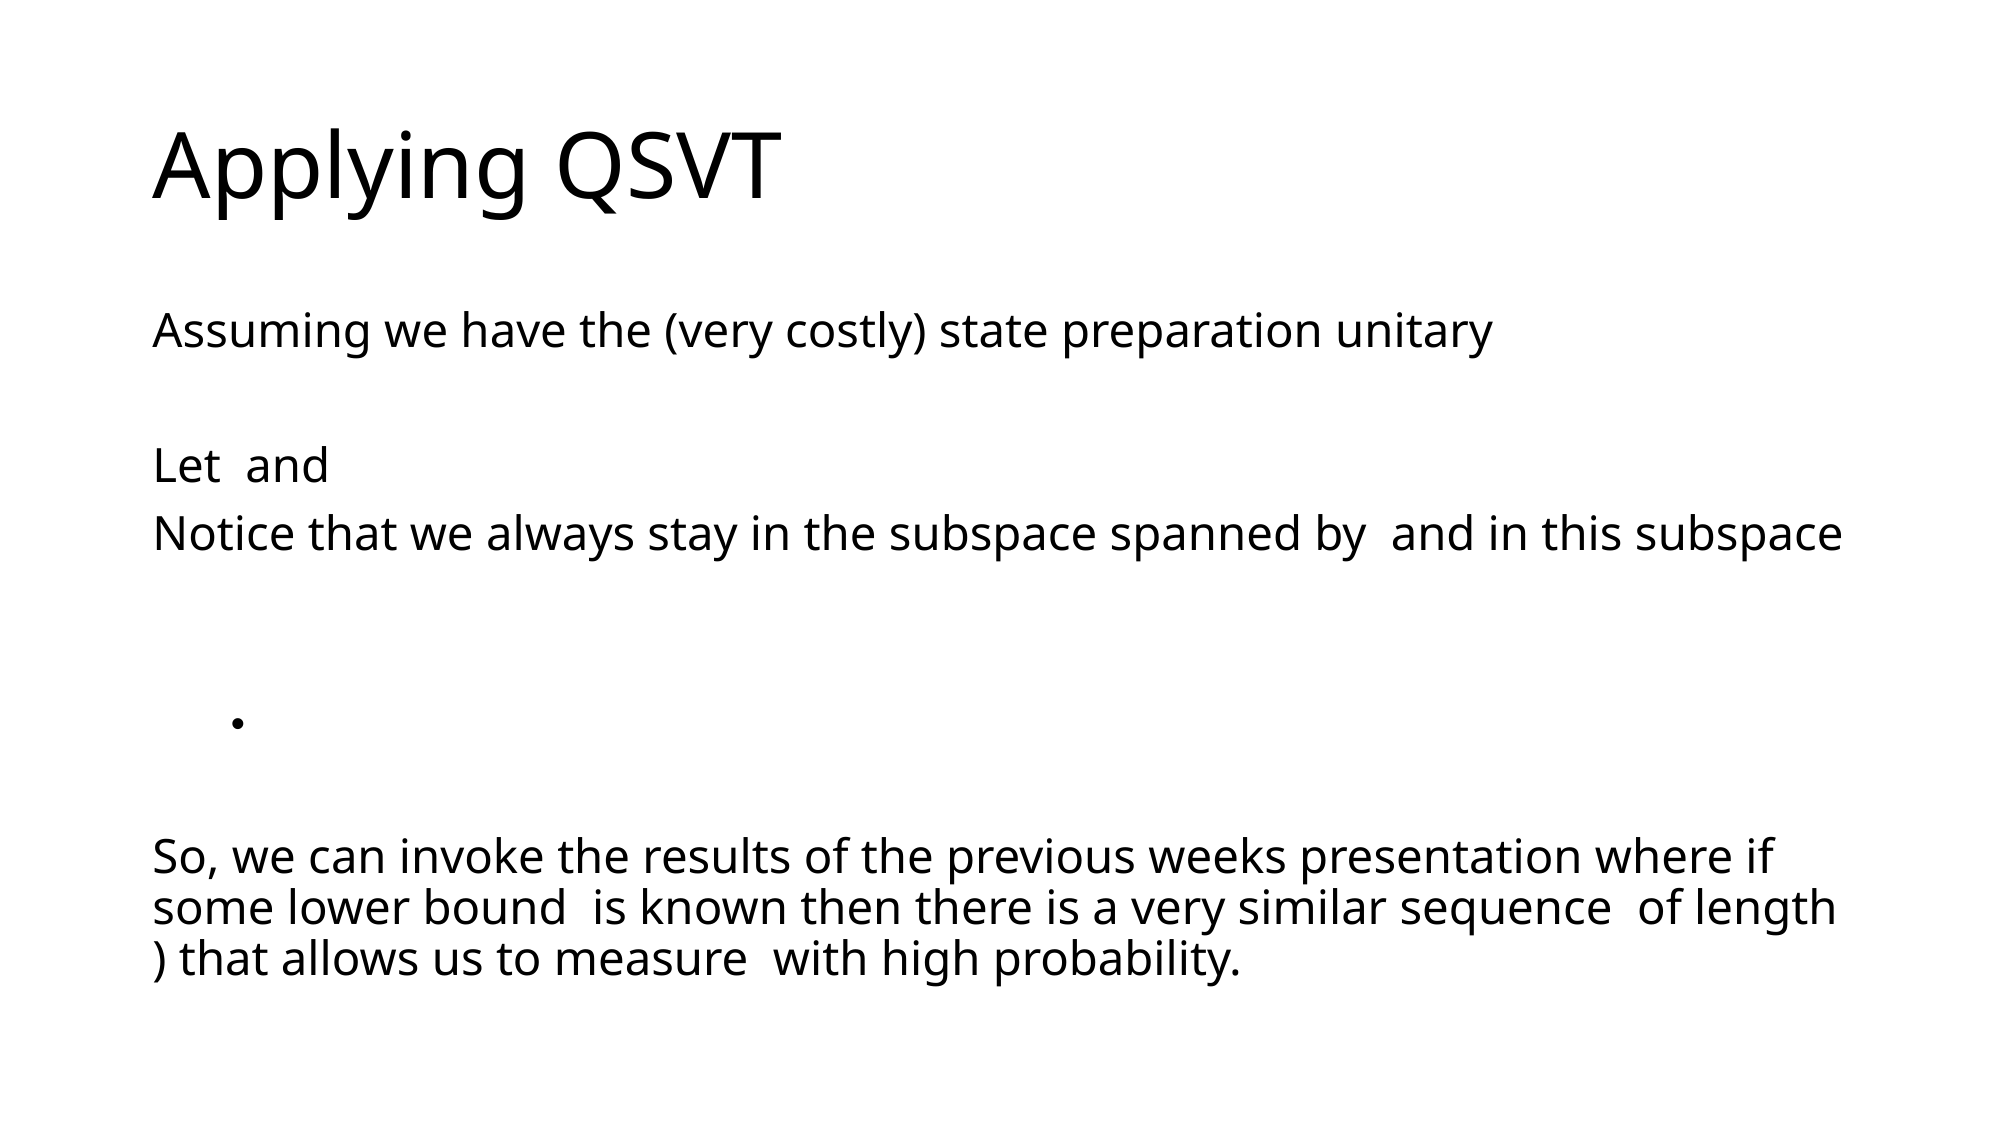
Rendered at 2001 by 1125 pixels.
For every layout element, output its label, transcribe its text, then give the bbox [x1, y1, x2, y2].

title Applying QSVT [137, 59, 1863, 278]
